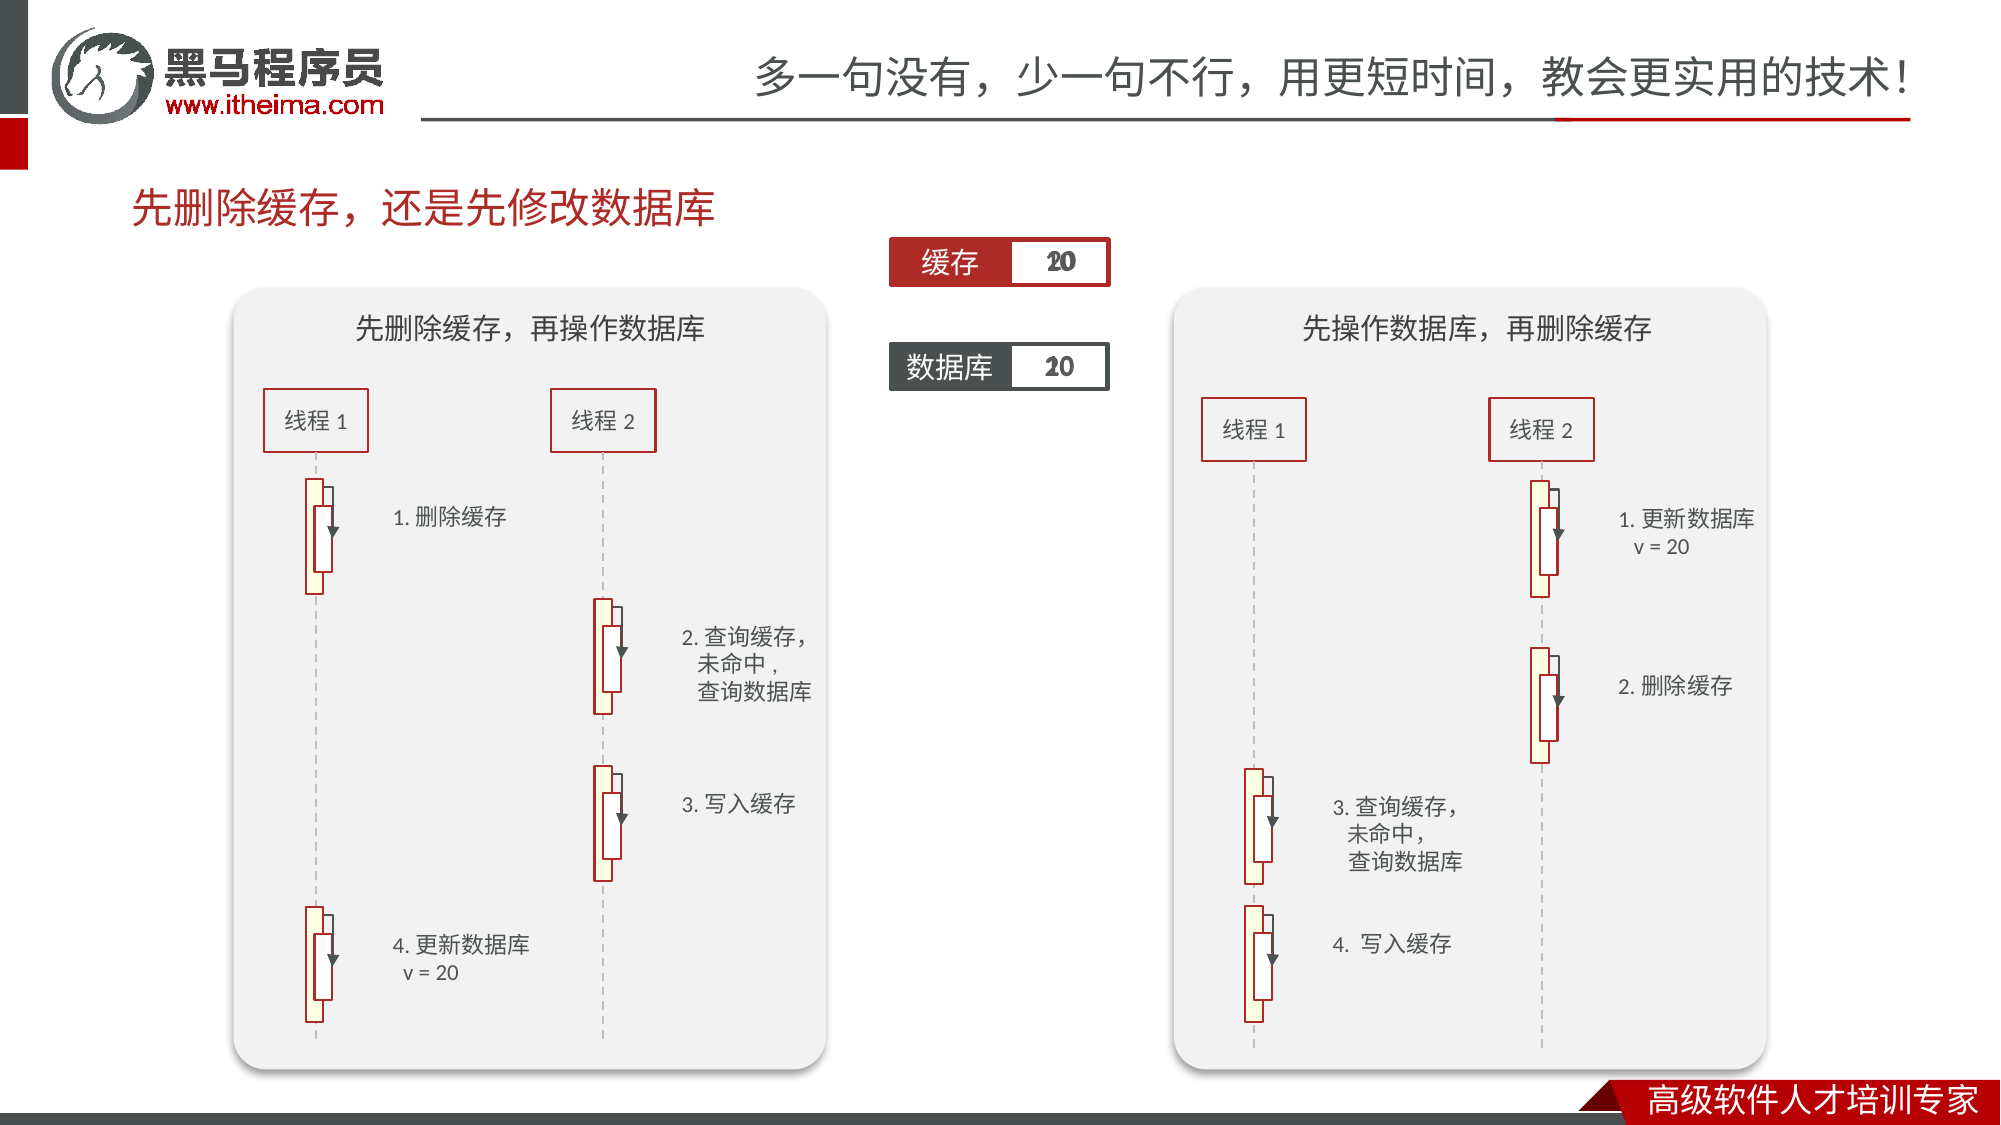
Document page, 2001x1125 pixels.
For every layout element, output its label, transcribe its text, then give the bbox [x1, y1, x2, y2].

text_box [304, 526, 311, 596]
text_box [231, 285, 829, 1072]
text_box [321, 1002, 325, 1024]
text_box [1546, 528, 1560, 577]
text_box [592, 645, 599, 717]
text_box [1259, 864, 1265, 886]
picture [50, 26, 384, 125]
text_box [304, 954, 311, 1024]
text_box [607, 763, 614, 790]
text_box [1243, 953, 1249, 1024]
text_box [1171, 285, 1769, 1072]
text_box 1.删除缓存 [377, 494, 552, 537]
text_box 先操作数据库，再删除缓存 [1252, 259, 1688, 362]
text_box [607, 861, 614, 883]
text_box [607, 597, 614, 624]
text_box [1259, 904, 1265, 931]
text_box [890, 343, 1108, 390]
text_box [1243, 767, 1249, 797]
text_box 4.更新数据库 v = 20 [377, 922, 552, 993]
text_box [304, 476, 311, 507]
text_box [1259, 1002, 1265, 1024]
text_box 3.查询缓存， 未命中， 查询数据库 [1317, 784, 1491, 882]
text_box [1529, 527, 1537, 599]
text_box [1243, 816, 1249, 886]
text_box [1546, 696, 1560, 743]
text_box [1259, 953, 1274, 1002]
text_box [1546, 577, 1551, 599]
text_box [301, 936, 355, 946]
text_box 先删除缓存，再操作数据库 [305, 259, 741, 362]
text_box 3.写入缓存 [666, 781, 841, 824]
text_box [304, 905, 311, 935]
text_box [592, 812, 599, 883]
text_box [1527, 677, 1580, 687]
text_box 线程2 [549, 387, 658, 454]
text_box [301, 508, 355, 518]
text_box [321, 905, 325, 932]
text_box [592, 597, 599, 627]
text_box 2.删除缓存 [1603, 663, 1777, 707]
text_box 1.更新数据库 v = 20 [1603, 497, 1777, 567]
text_box 线程1 [1200, 396, 1308, 463]
text_box [1546, 479, 1551, 506]
text_box [607, 694, 614, 717]
text_box [1243, 904, 1249, 934]
text_box [321, 954, 334, 1002]
text_box [1546, 743, 1551, 765]
text_box [1546, 646, 1551, 673]
text_box 4. 写入缓存 [1317, 922, 1491, 965]
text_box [590, 795, 644, 805]
text_box [607, 646, 623, 694]
text_box [321, 476, 325, 504]
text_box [1527, 511, 1580, 520]
text_box [592, 763, 599, 794]
text_box [1259, 816, 1274, 864]
text_box 线程2 [1487, 396, 1596, 463]
text_box 2.查询缓存， 未命中, 查询数据库 [666, 615, 841, 713]
text_box [607, 813, 623, 861]
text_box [1241, 936, 1294, 946]
text_box 线程1 [262, 387, 370, 454]
text_box [1259, 767, 1265, 794]
text_box [1529, 646, 1537, 676]
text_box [1241, 798, 1294, 808]
text_box [321, 526, 334, 574]
text_box [1529, 696, 1537, 765]
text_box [891, 239, 1109, 286]
text_box [1529, 479, 1537, 509]
text_box 先删除缓存，还是先修改数据库 [116, 174, 1872, 239]
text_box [590, 628, 644, 638]
text_box [321, 574, 325, 596]
text_box [607, 790, 622, 794]
